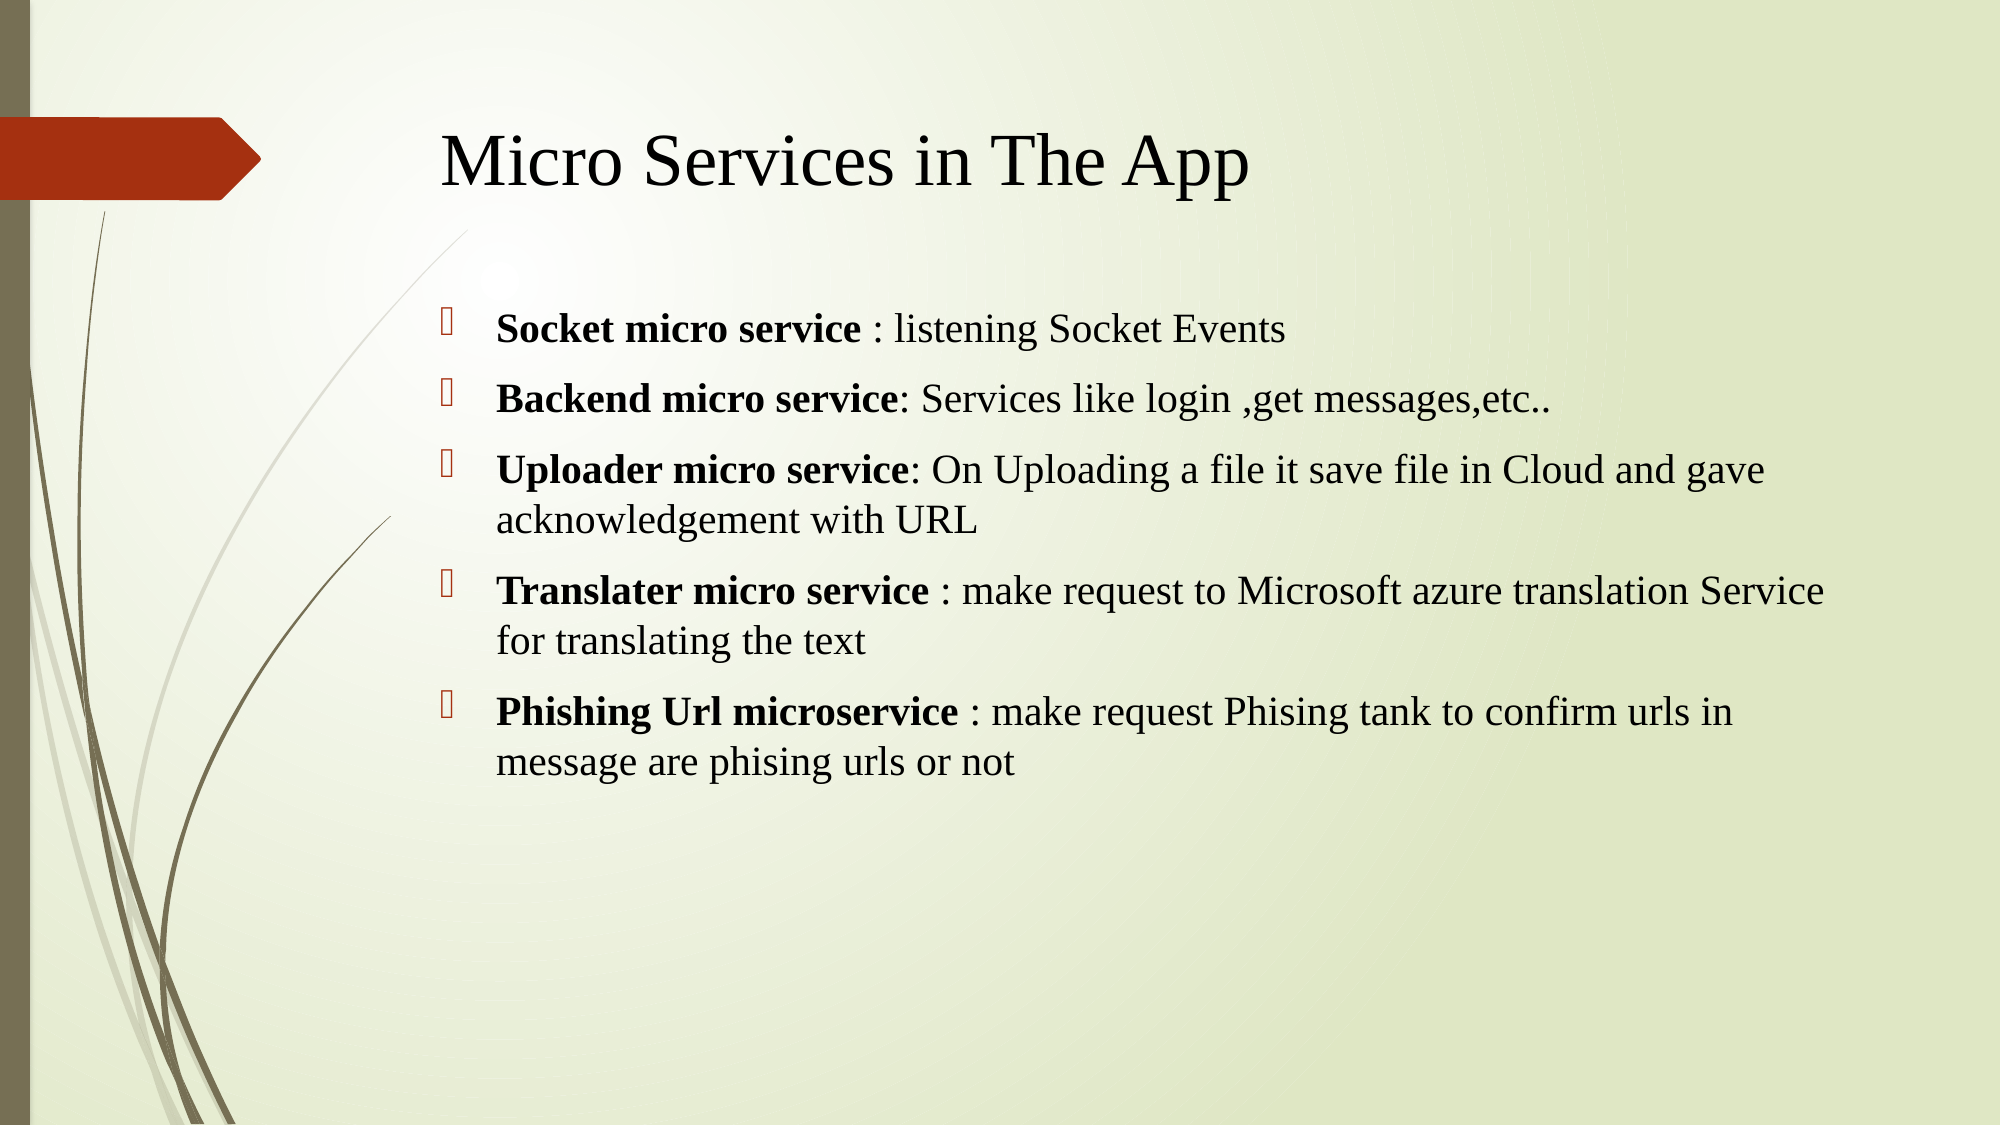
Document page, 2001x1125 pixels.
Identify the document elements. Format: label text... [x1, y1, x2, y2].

list Socket micro service : listening Socket Events Backend micro service: Services like login ,get messages,etc.. Uploader micro service: On Uploading a file it save file in Cloud and gave acknowledgement with URL Translater micro service : make request to Microsoft azure translation Service for translating the text Phishing Url microservice : make request Phising tank to confirm urls in message are phising urls or not [424, 221, 1888, 970]
title Micro Services in The App [425, 102, 1888, 206]
